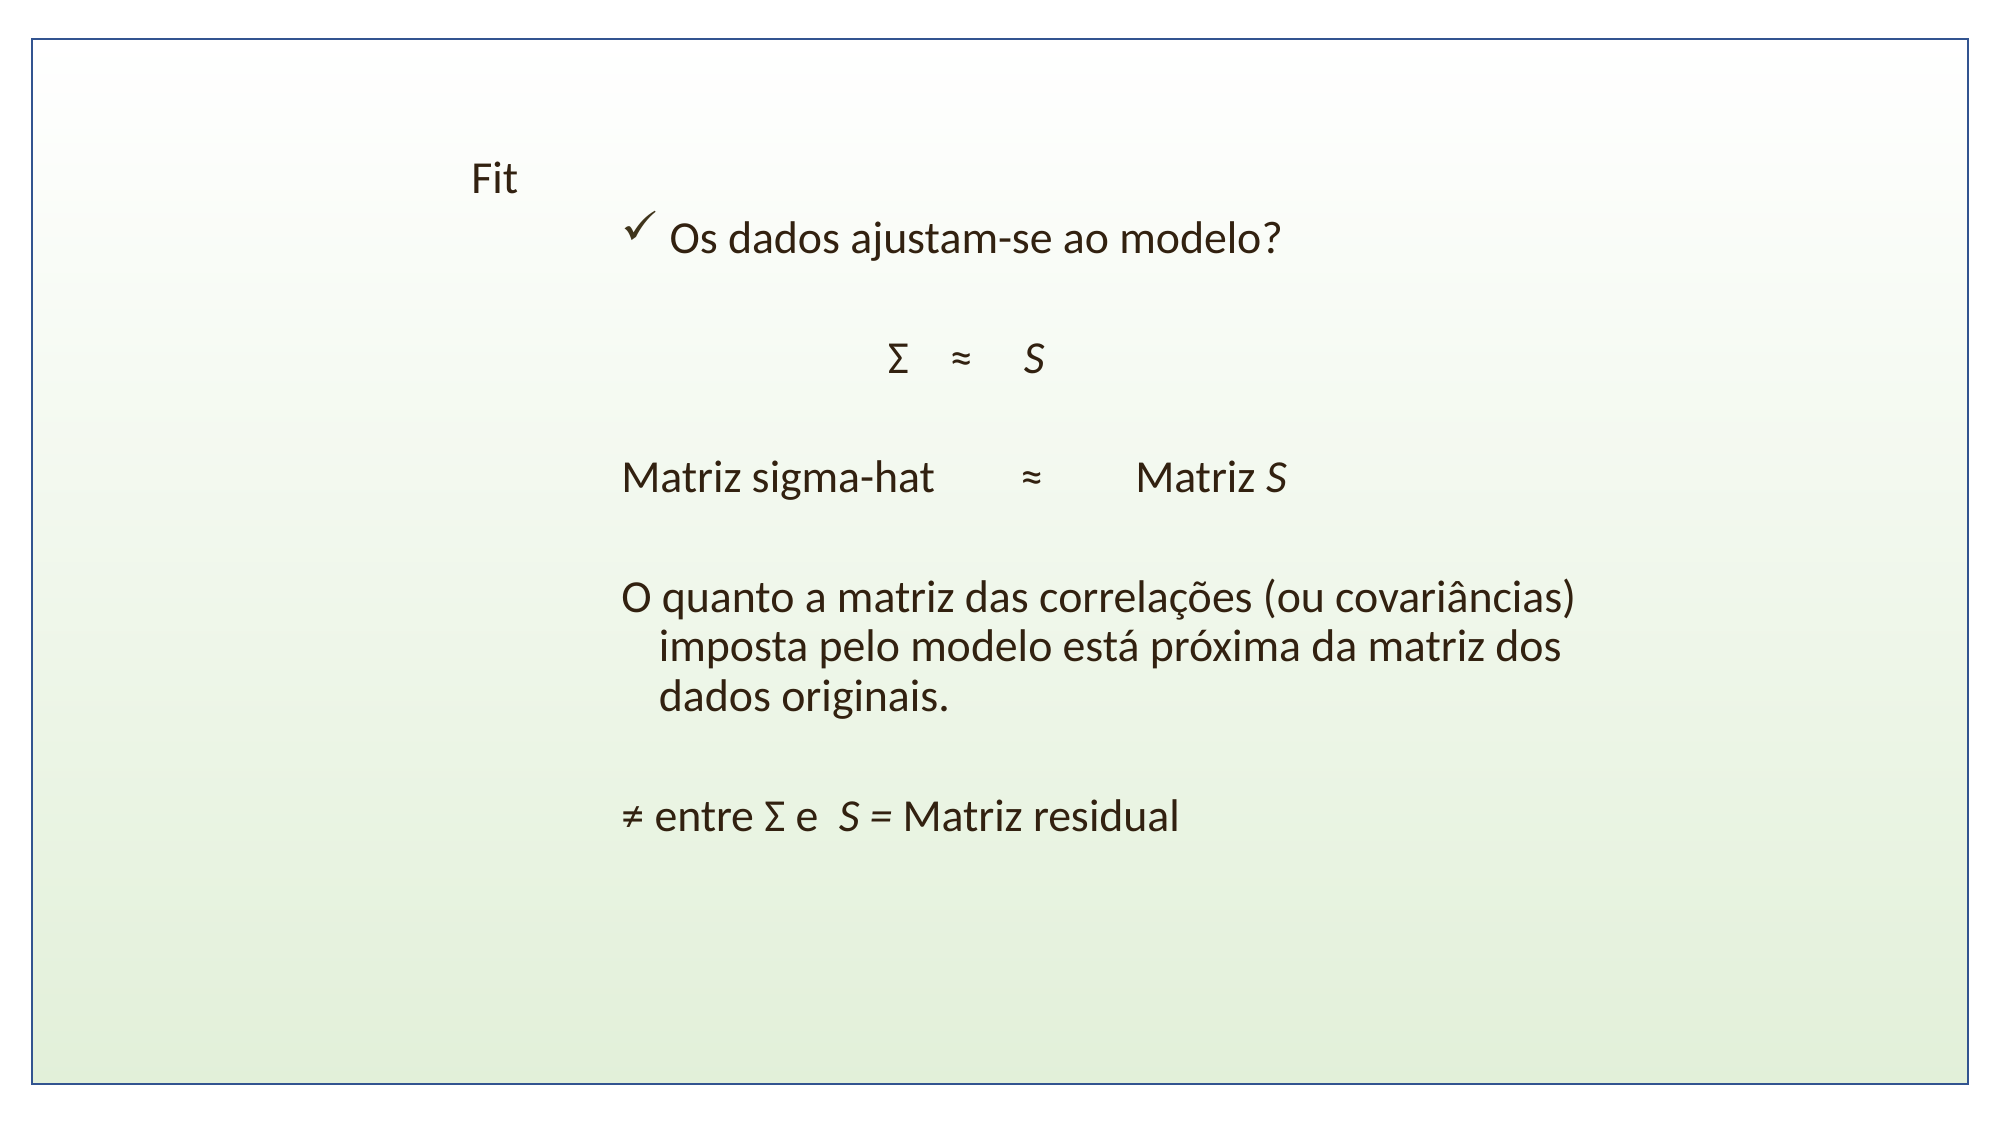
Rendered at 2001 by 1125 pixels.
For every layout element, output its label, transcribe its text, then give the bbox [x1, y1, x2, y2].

text_box [31, 38, 1969, 1085]
text_box Fit Os dados ajustam-se ao modelo? Σ ≈ S Matriz sigma-hat ≈ Matriz S O quanto a matriz das correlações (ou covariâncias) imposta pelo modelo está próxima da matriz dos dados originais. ≠ entre Σ e S = Matriz residual [456, 146, 1687, 1125]
